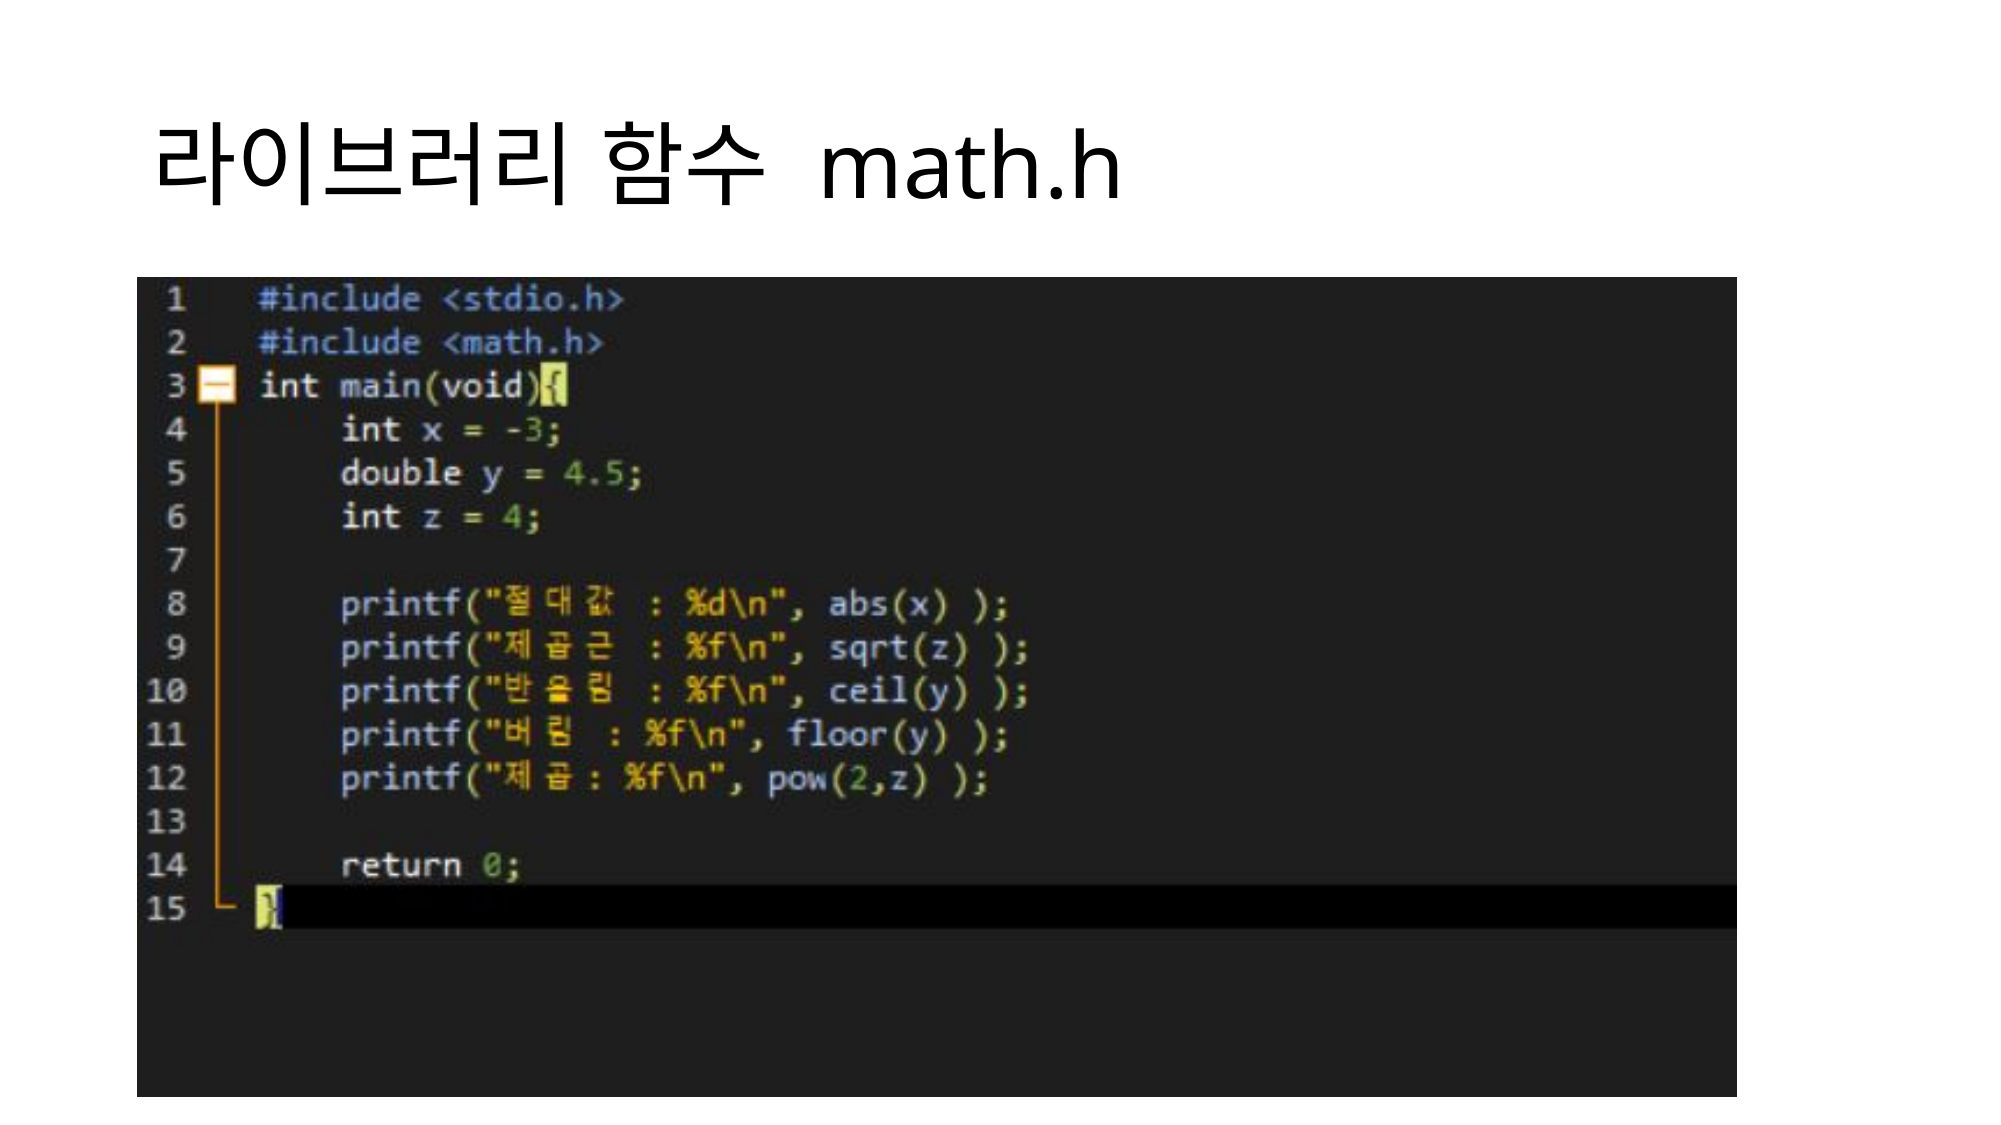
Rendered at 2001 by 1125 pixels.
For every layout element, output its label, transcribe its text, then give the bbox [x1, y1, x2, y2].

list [137, 277, 1737, 1097]
title 라이브러리 함수 math.h [137, 59, 1863, 278]
